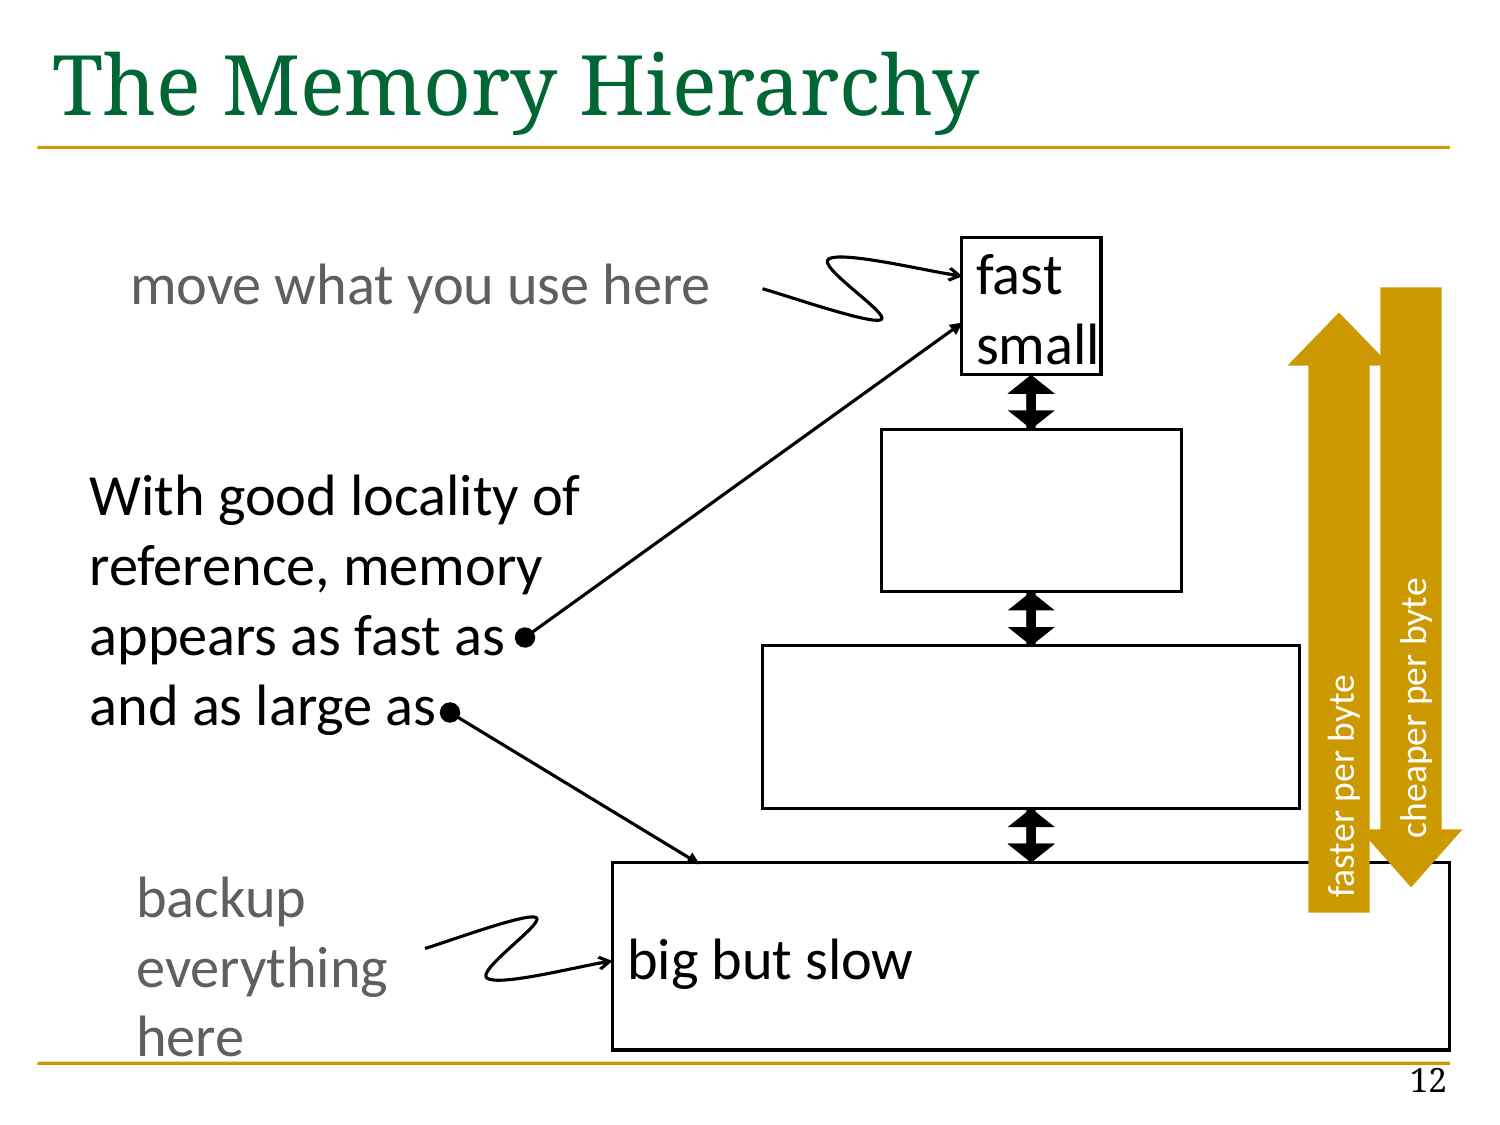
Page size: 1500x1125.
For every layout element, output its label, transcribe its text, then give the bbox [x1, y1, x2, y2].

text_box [762, 374, 1301, 863]
text_box big but slow [612, 862, 1450, 1050]
title The Memory Hierarchy [37, 24, 1450, 200]
text_box [762, 256, 963, 321]
text_box [892, 322, 963, 373]
text_box backup everything here [121, 851, 404, 1076]
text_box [1062, 512, 1500, 688]
text_box [439, 702, 700, 865]
slide_number 12 [1111, 1036, 1462, 1112]
text_box With good locality of reference, memory appears as fast as and as large as [74, 449, 631, 745]
text_box fast small [961, 237, 1101, 373]
text_box [514, 470, 757, 648]
text_box move what you use here [115, 238, 727, 324]
text_box [424, 916, 613, 981]
